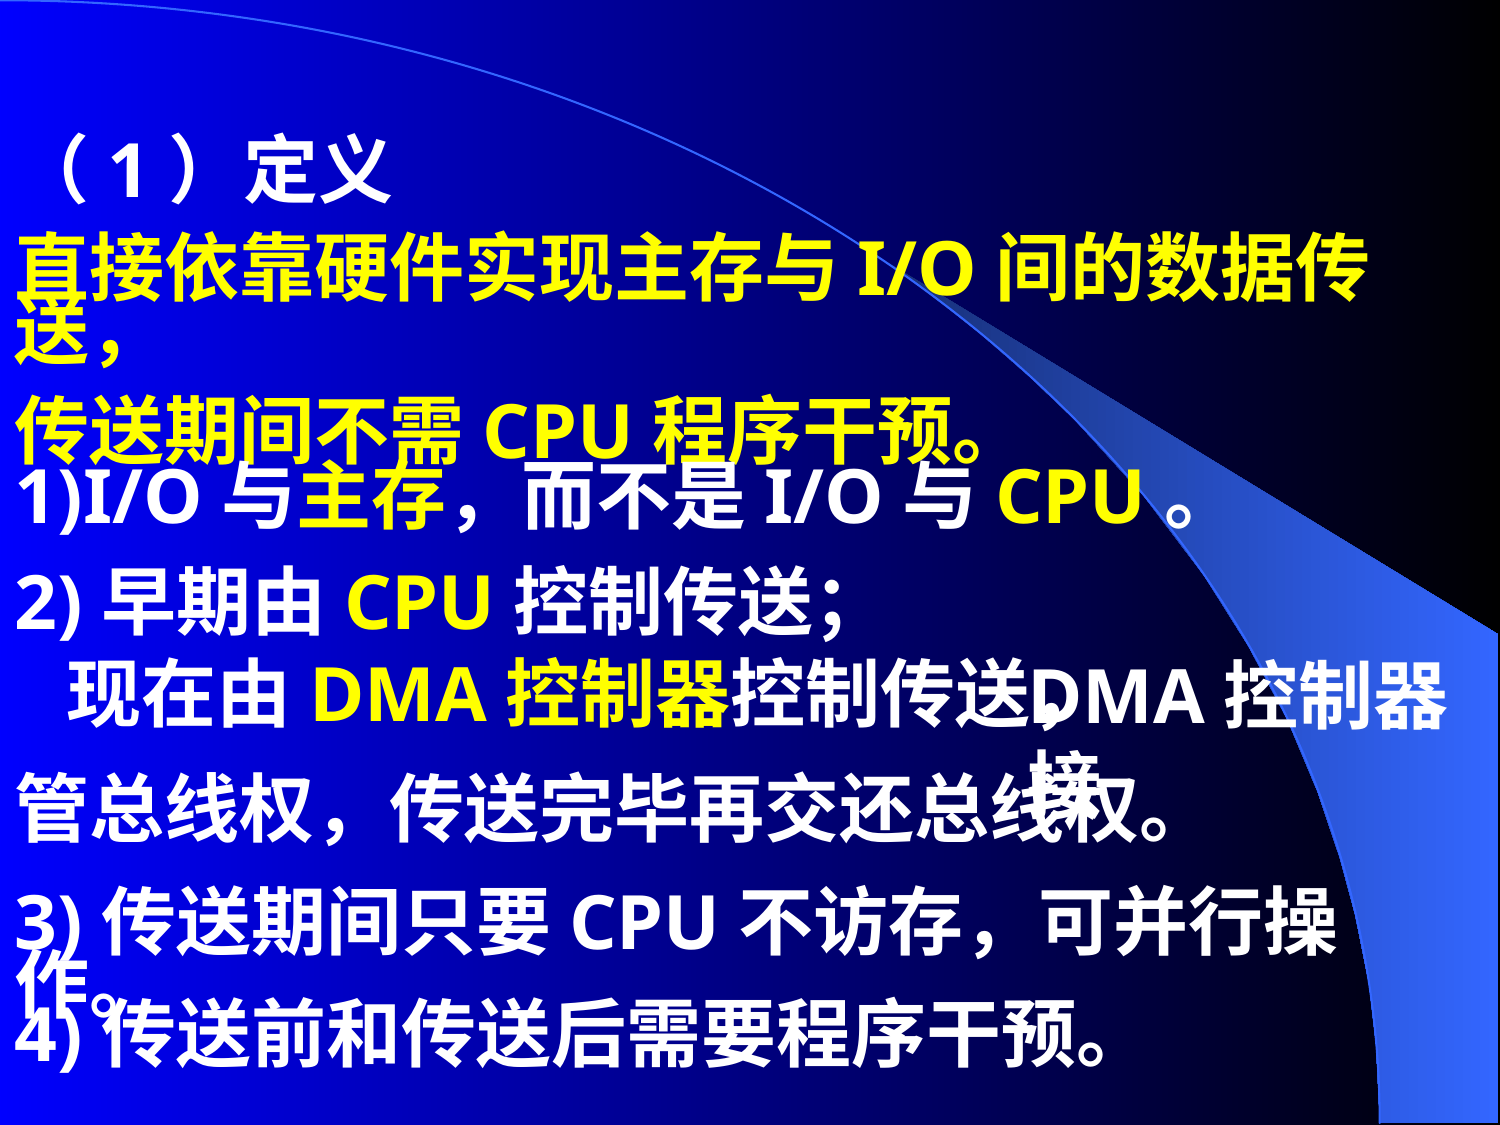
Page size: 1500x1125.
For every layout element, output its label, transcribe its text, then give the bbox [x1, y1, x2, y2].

text_box 1)I/O与主存，而不是I/O与CPU。 [0, 441, 1306, 547]
text_box 管总线权， [0, 754, 375, 859]
text_box 传送完毕再交还总线权。 [375, 754, 1300, 859]
text_box （1）定义 [0, 114, 700, 220]
text_box DMA控制器接 [1012, 641, 1500, 837]
text_box 2)早期由CPU控制传送； 现在由DMA控制器控制传送， [0, 579, 1138, 740]
text_box 直接依靠硬件实现主存与I/O间的数据传送， 传送期间不需CPU程序干预。 [0, 237, 1500, 479]
text_box 3)传送期间只要CPU不访存，可并行操作。 [0, 891, 1500, 1004]
text_box 4)传送前和传送后需要程序干预。 [0, 1004, 1500, 1082]
